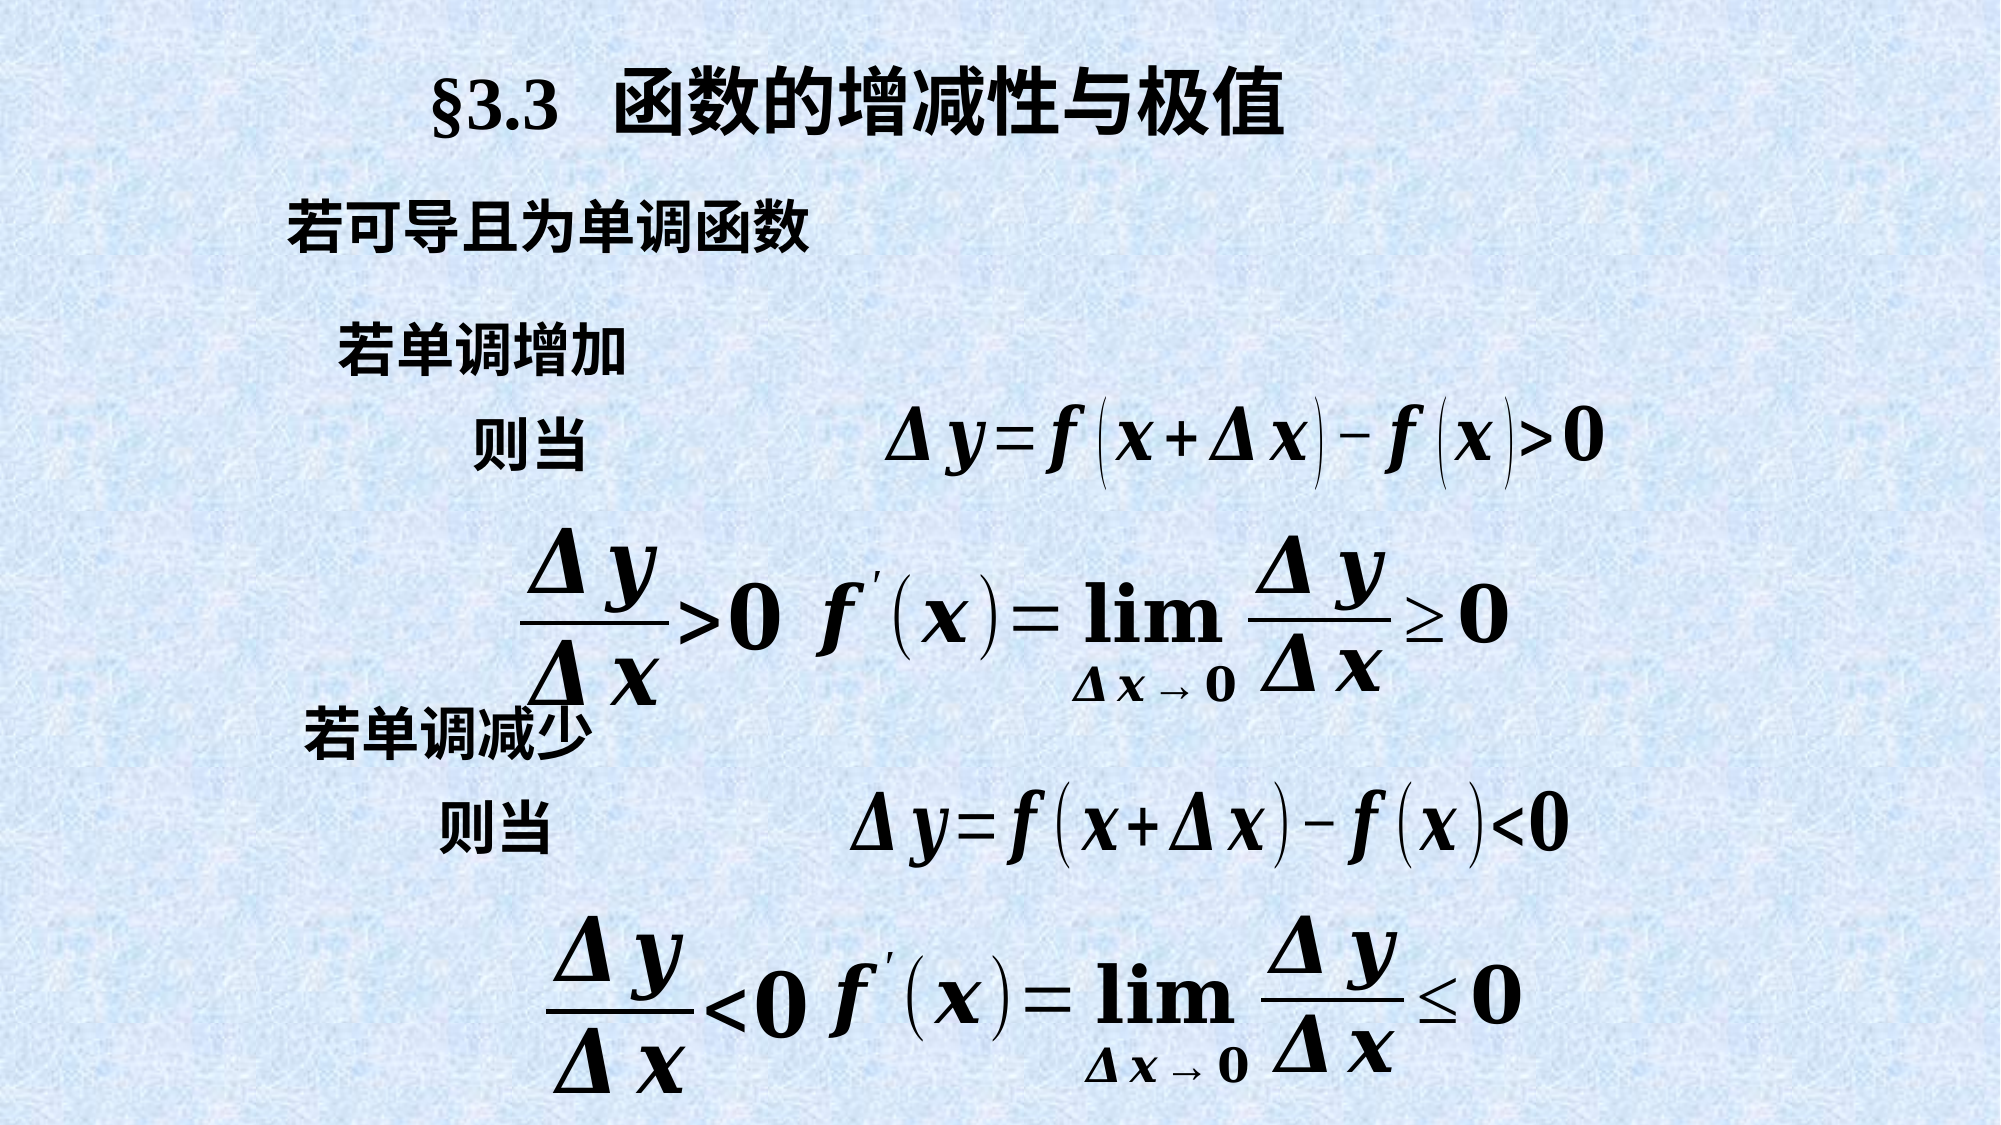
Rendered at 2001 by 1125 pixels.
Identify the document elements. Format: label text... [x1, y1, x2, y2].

text_box §3.3 函数的增减性与极值 [413, 46, 1434, 152]
picture [0, 0, 2001, 1125]
